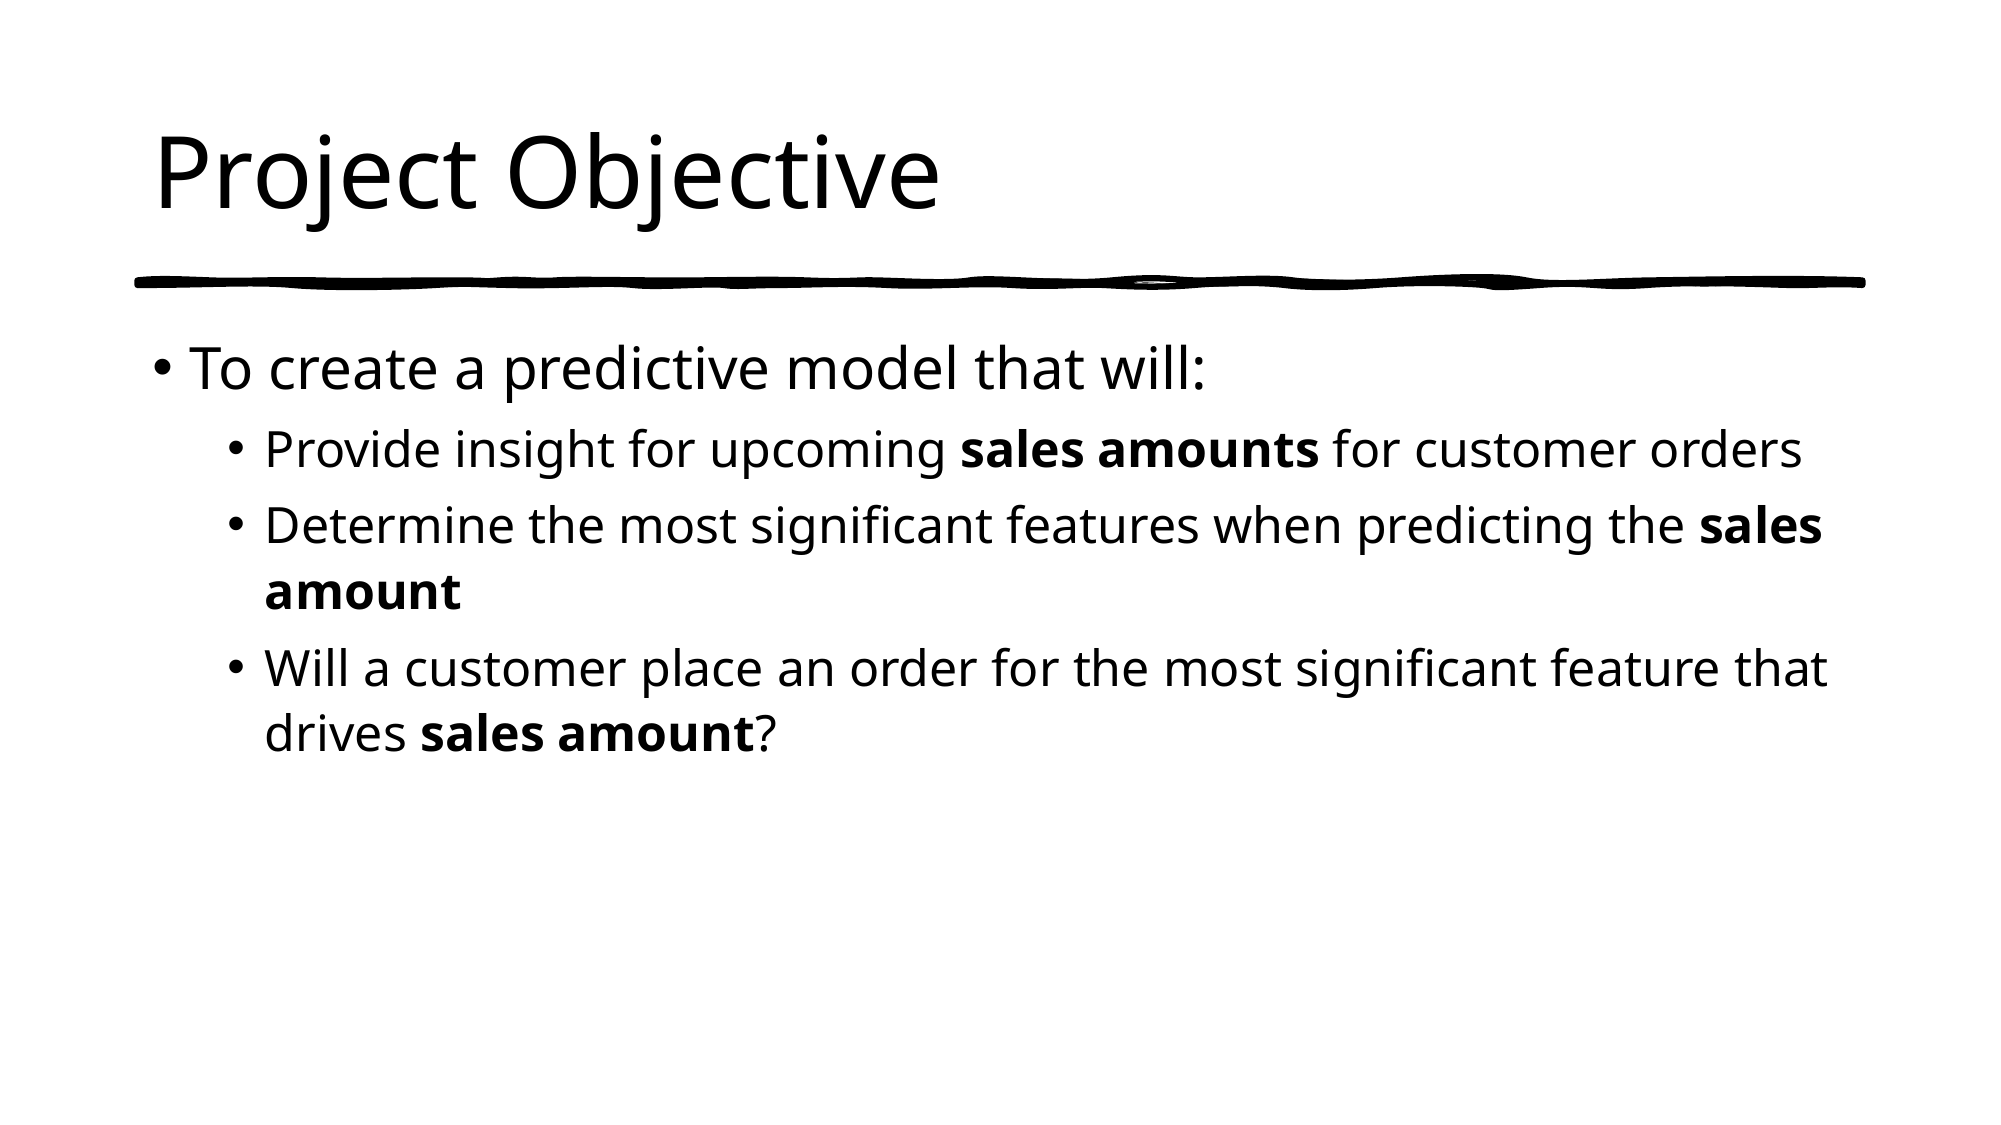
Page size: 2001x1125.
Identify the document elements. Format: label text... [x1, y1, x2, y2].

title Project Objective [137, 59, 1863, 278]
list To create a predictive model that will: Provide insight for upcoming sales amounts for customer orders Determine the most significant features when predicting the sales amount Will a customer place an order for the most significant feature that drives sales amount? [137, 316, 1863, 1014]
